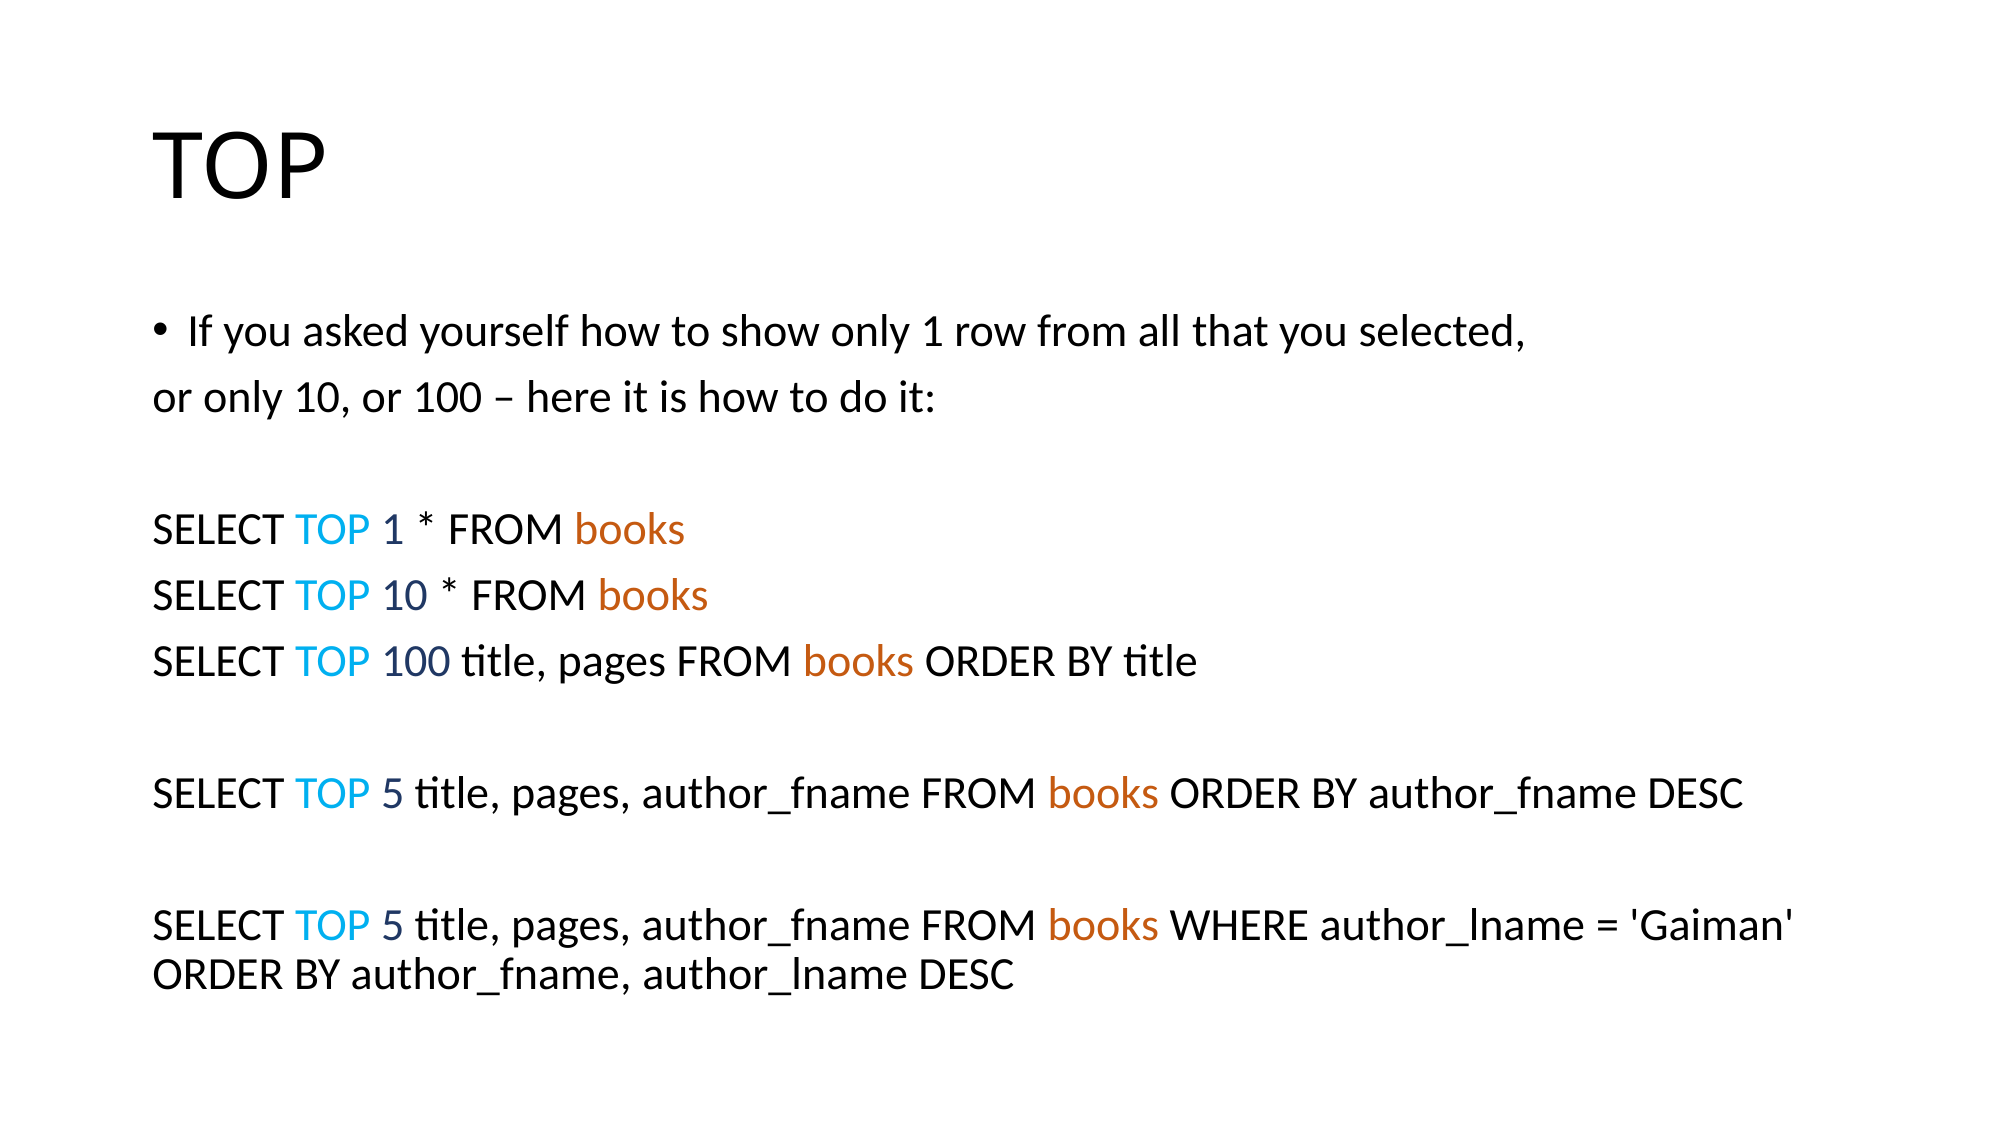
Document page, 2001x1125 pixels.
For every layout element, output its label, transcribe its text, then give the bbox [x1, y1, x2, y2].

list If you asked yourself how to show only 1 row from all that you selected, or only 10, or 100 – here it is how to do it: SELECT TOP 1 * FROM books SELECT TOP 10 * FROM books SELECT TOP 100 title, pages FROM books ORDER BY title SELECT TOP 5 title, pages, author_fname FROM books ORDER BY author_fname DESC SELECT TOP 5 title, pages, author_fname FROM books WHERE author_lname = 'Gaiman' ORDER BY author_fname, author_lname DESC [137, 299, 1863, 1014]
title TOP [137, 59, 1863, 278]
